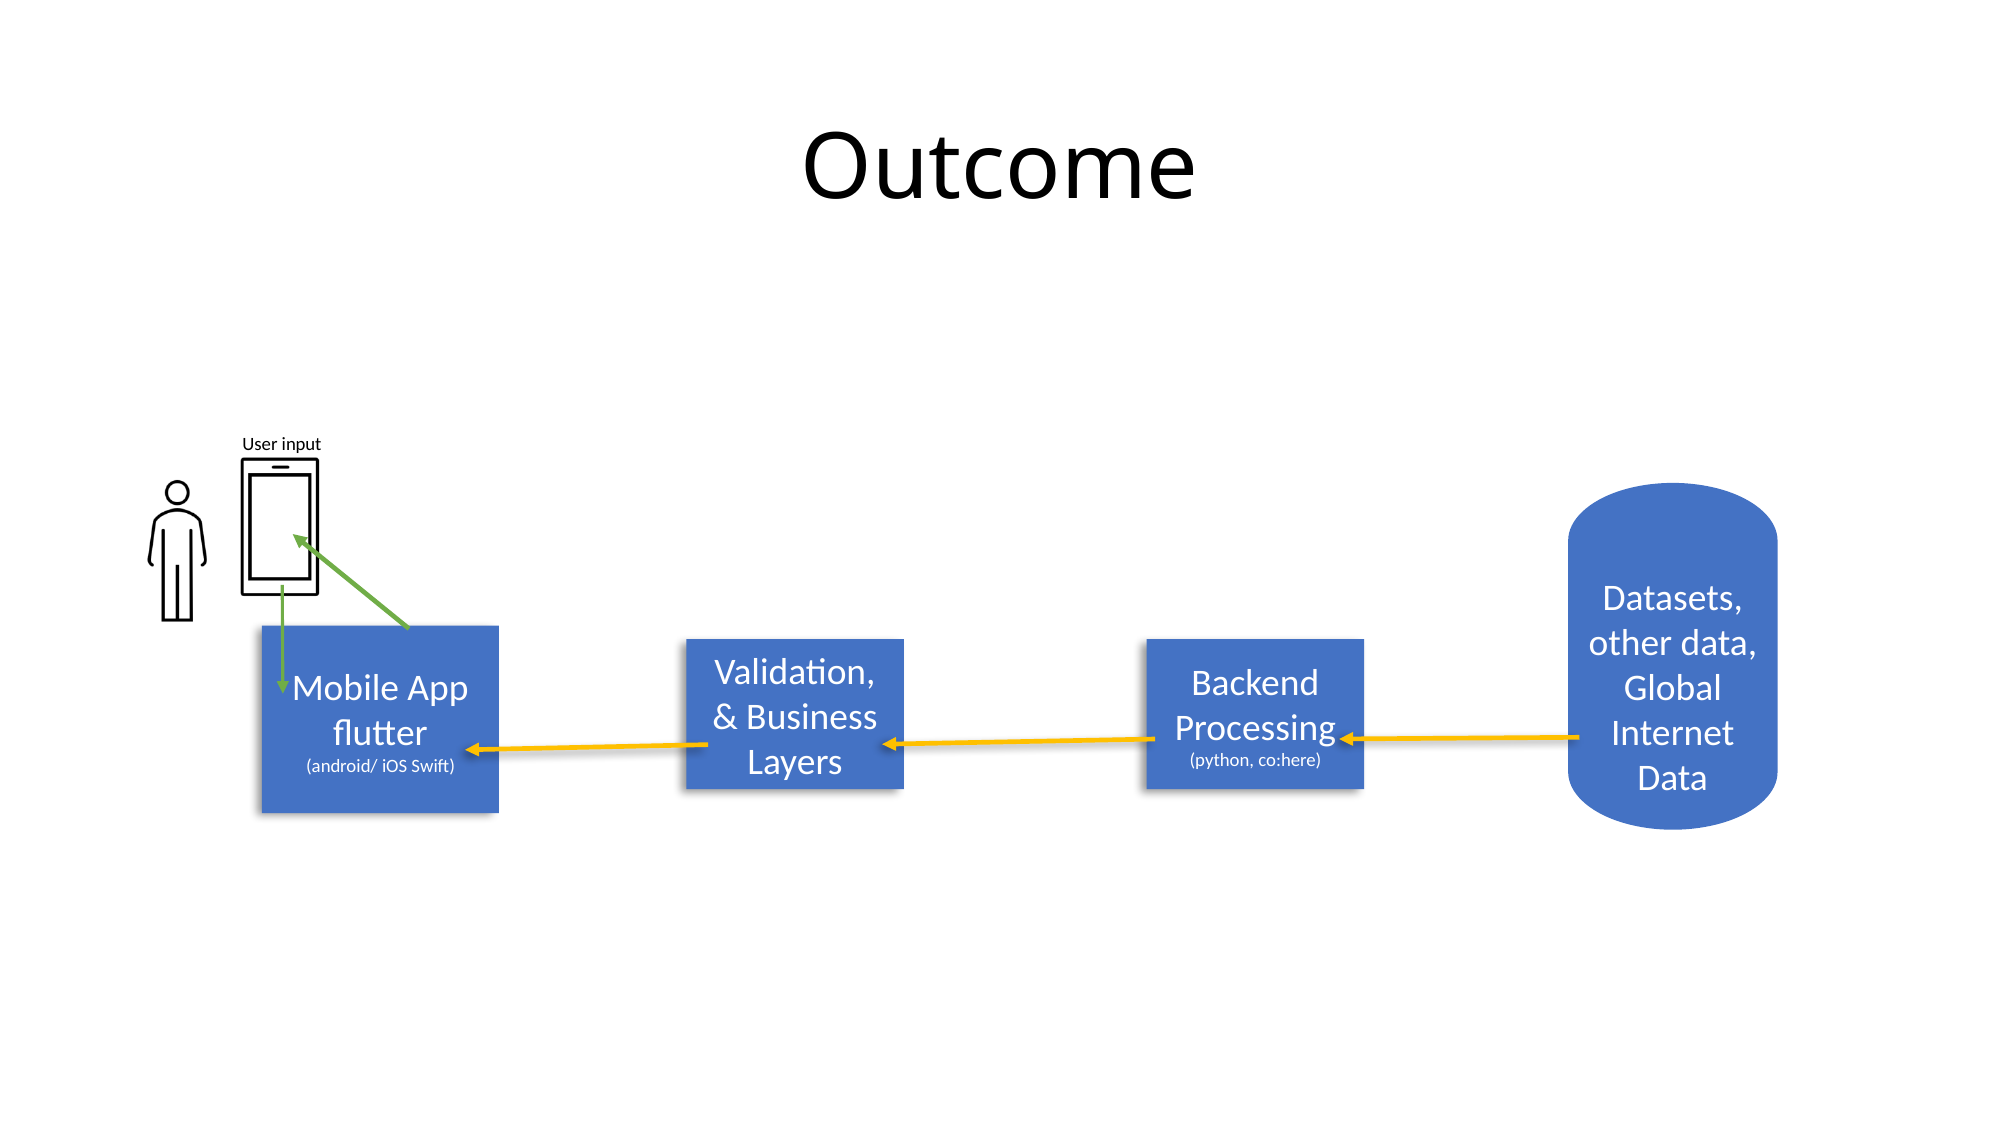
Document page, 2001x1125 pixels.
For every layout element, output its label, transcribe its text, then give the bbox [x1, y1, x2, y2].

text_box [464, 744, 709, 750]
text_box User input [227, 424, 337, 451]
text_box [292, 534, 410, 629]
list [204, 451, 355, 602]
picture [101, 475, 252, 626]
text_box Backend Processing (python, co:here) [1146, 638, 1365, 790]
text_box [882, 738, 1156, 745]
text_box Validation, & Business Layers [685, 638, 905, 790]
text_box Mobile App flutter (android/ iOS Swift) [261, 625, 500, 814]
title Outcome [137, 59, 1863, 278]
text_box Datasets, other data, Global Internet Data [1567, 481, 1779, 831]
